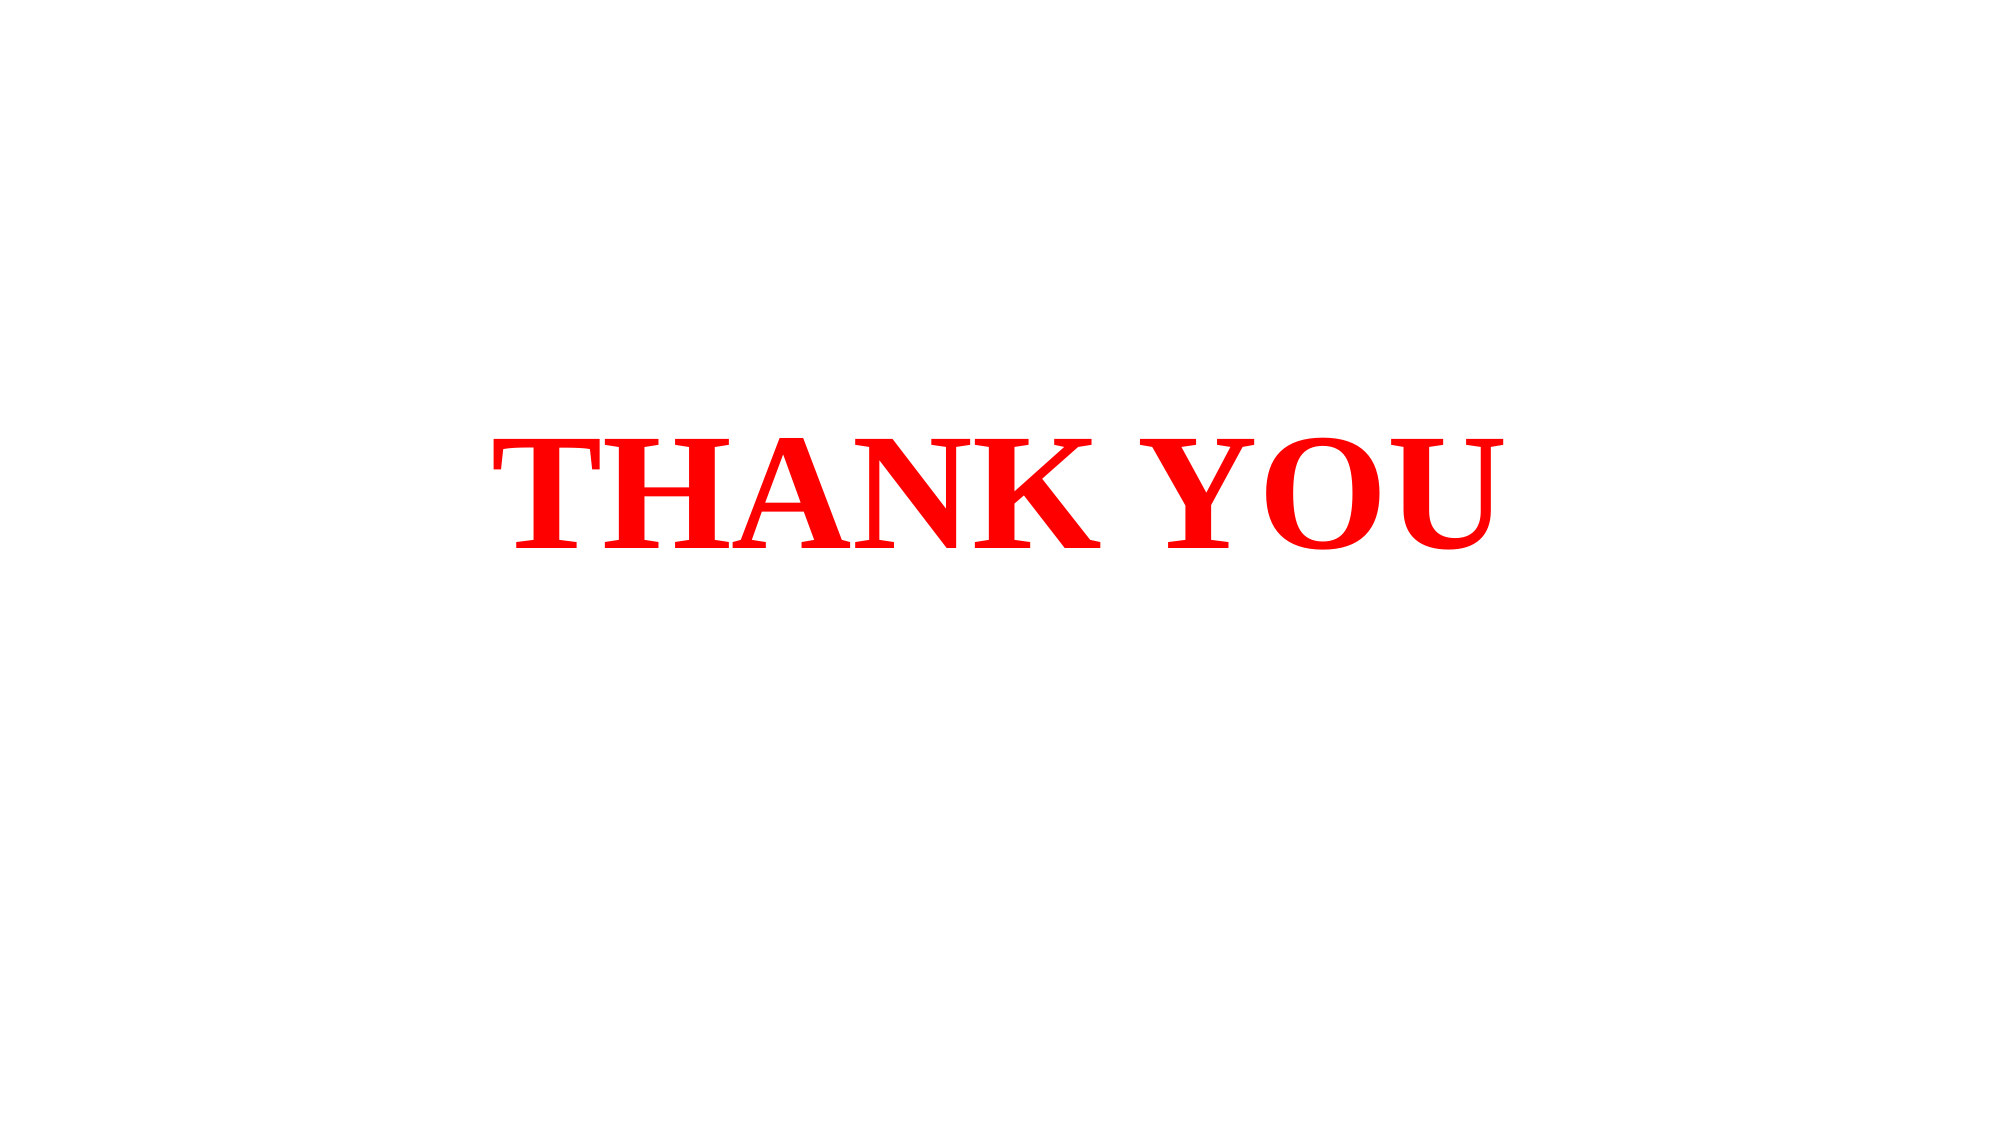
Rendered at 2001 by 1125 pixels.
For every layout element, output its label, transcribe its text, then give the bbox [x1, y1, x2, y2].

subtitle THANK YOU [249, 396, 1750, 863]
